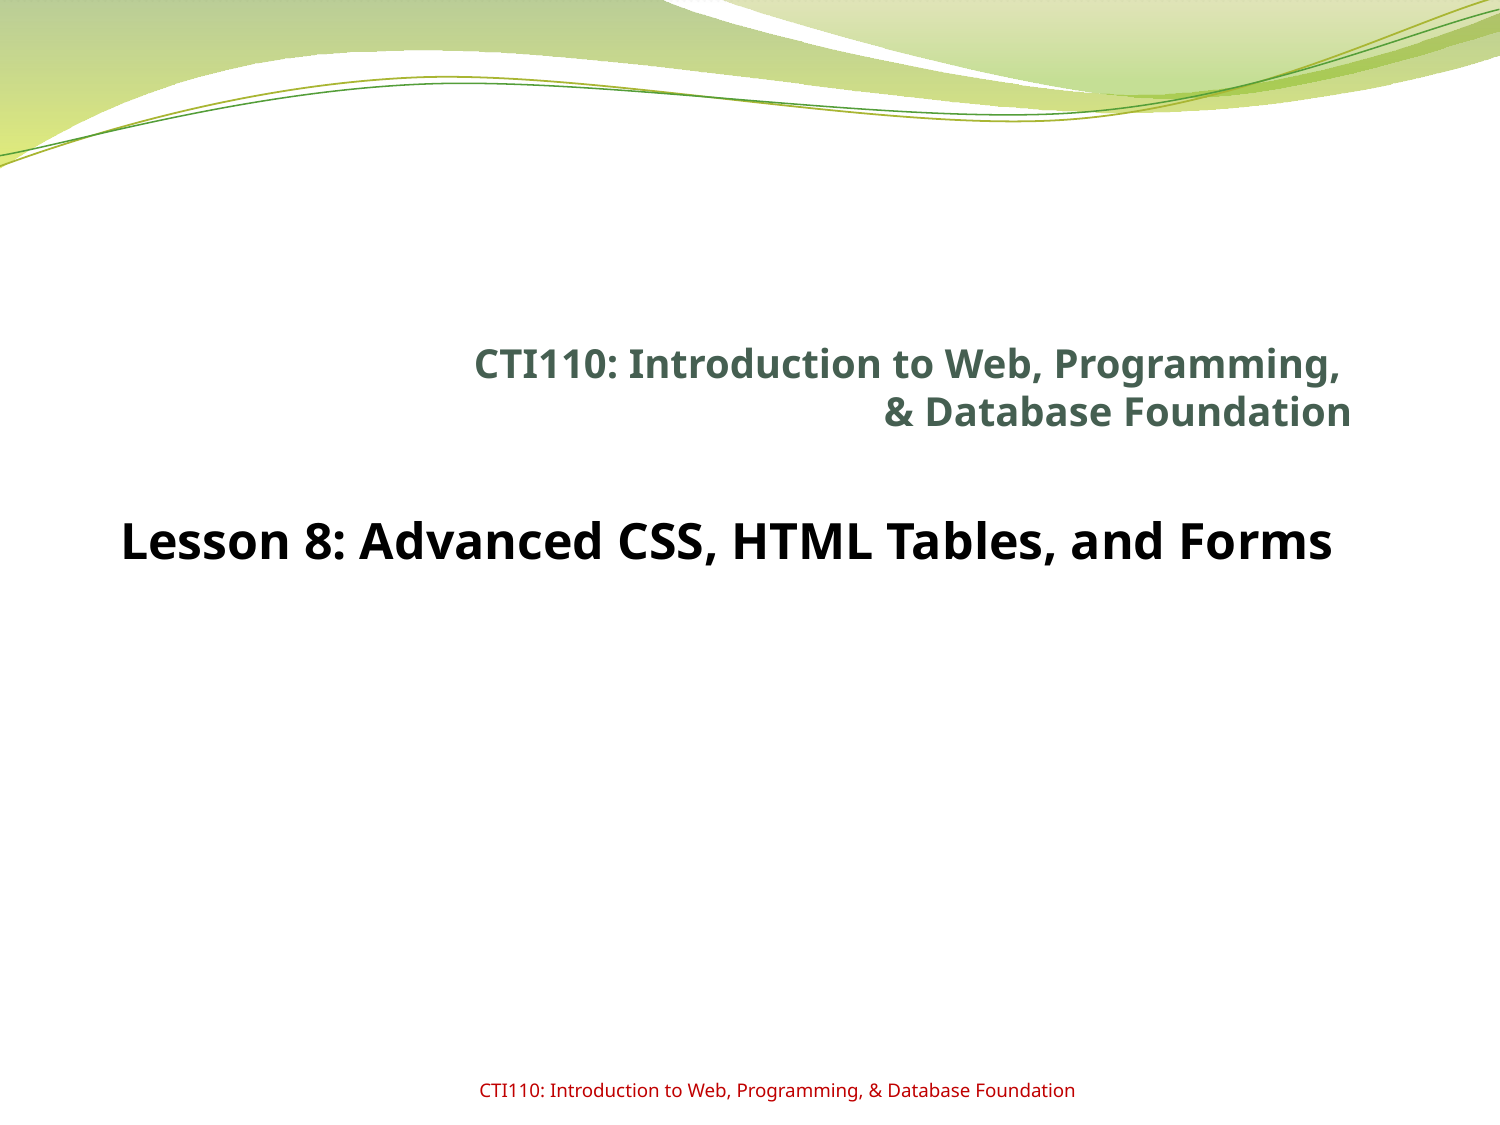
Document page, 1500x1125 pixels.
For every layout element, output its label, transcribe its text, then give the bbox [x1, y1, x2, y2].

title Lesson 8: Advanced CSS, HTML Tables, and Forms [101, 501, 1356, 660]
text_box CTI110: Introduction to Web, Programming, & Database Foundation [151, 337, 1356, 435]
footer CTI110: Introduction to Web, Programming, & Database Foundation [430, 1073, 1124, 1102]
